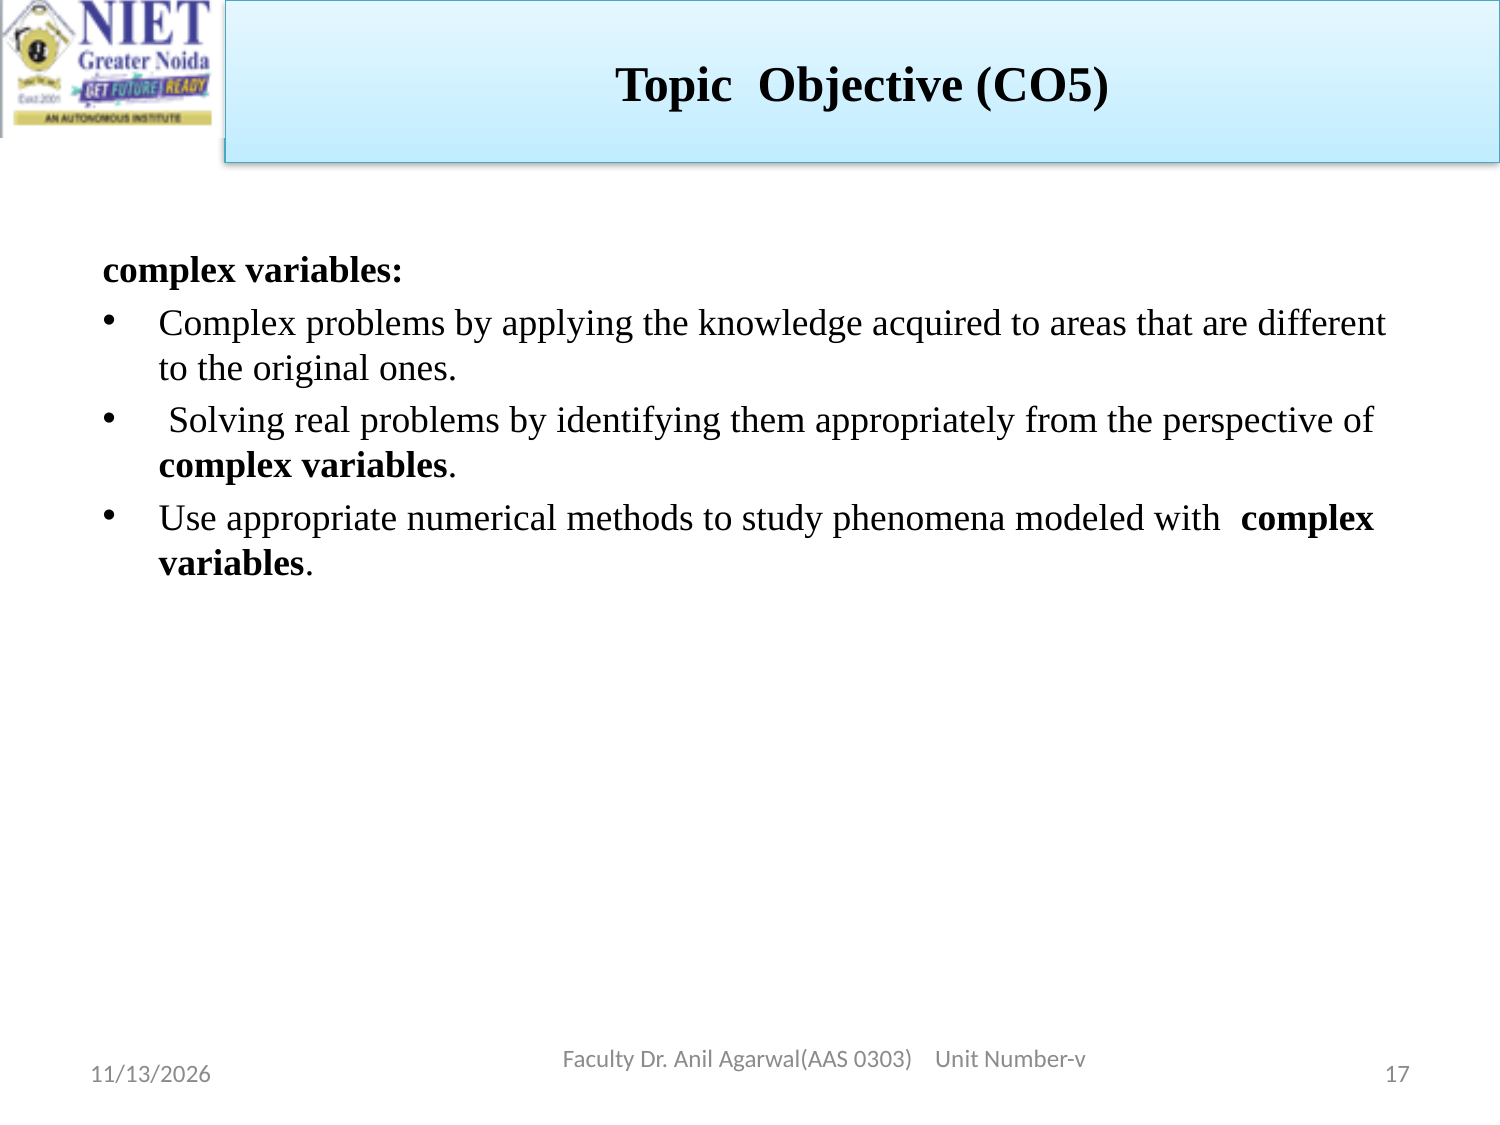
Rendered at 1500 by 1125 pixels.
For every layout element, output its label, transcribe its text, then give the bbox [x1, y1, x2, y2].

picture [0, 0, 225, 138]
text_box Topic Objective (CO5) [224, 0, 1500, 163]
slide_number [75, 1042, 412, 1103]
list complex variables: Complex problems by applying the knowledge acquired to areas that are different to the original ones. Solving real problems by identifying them appropriately from the perspective of complex variables. Use appropriate numerical methods to study phenomena modeled with complex variables. [87, 237, 1438, 930]
slide_number 17 [1074, 1042, 1425, 1103]
footer Faculty Dr. Anil Agarwal(AAS 0303) Unit Number-v [412, 1042, 1074, 1103]
